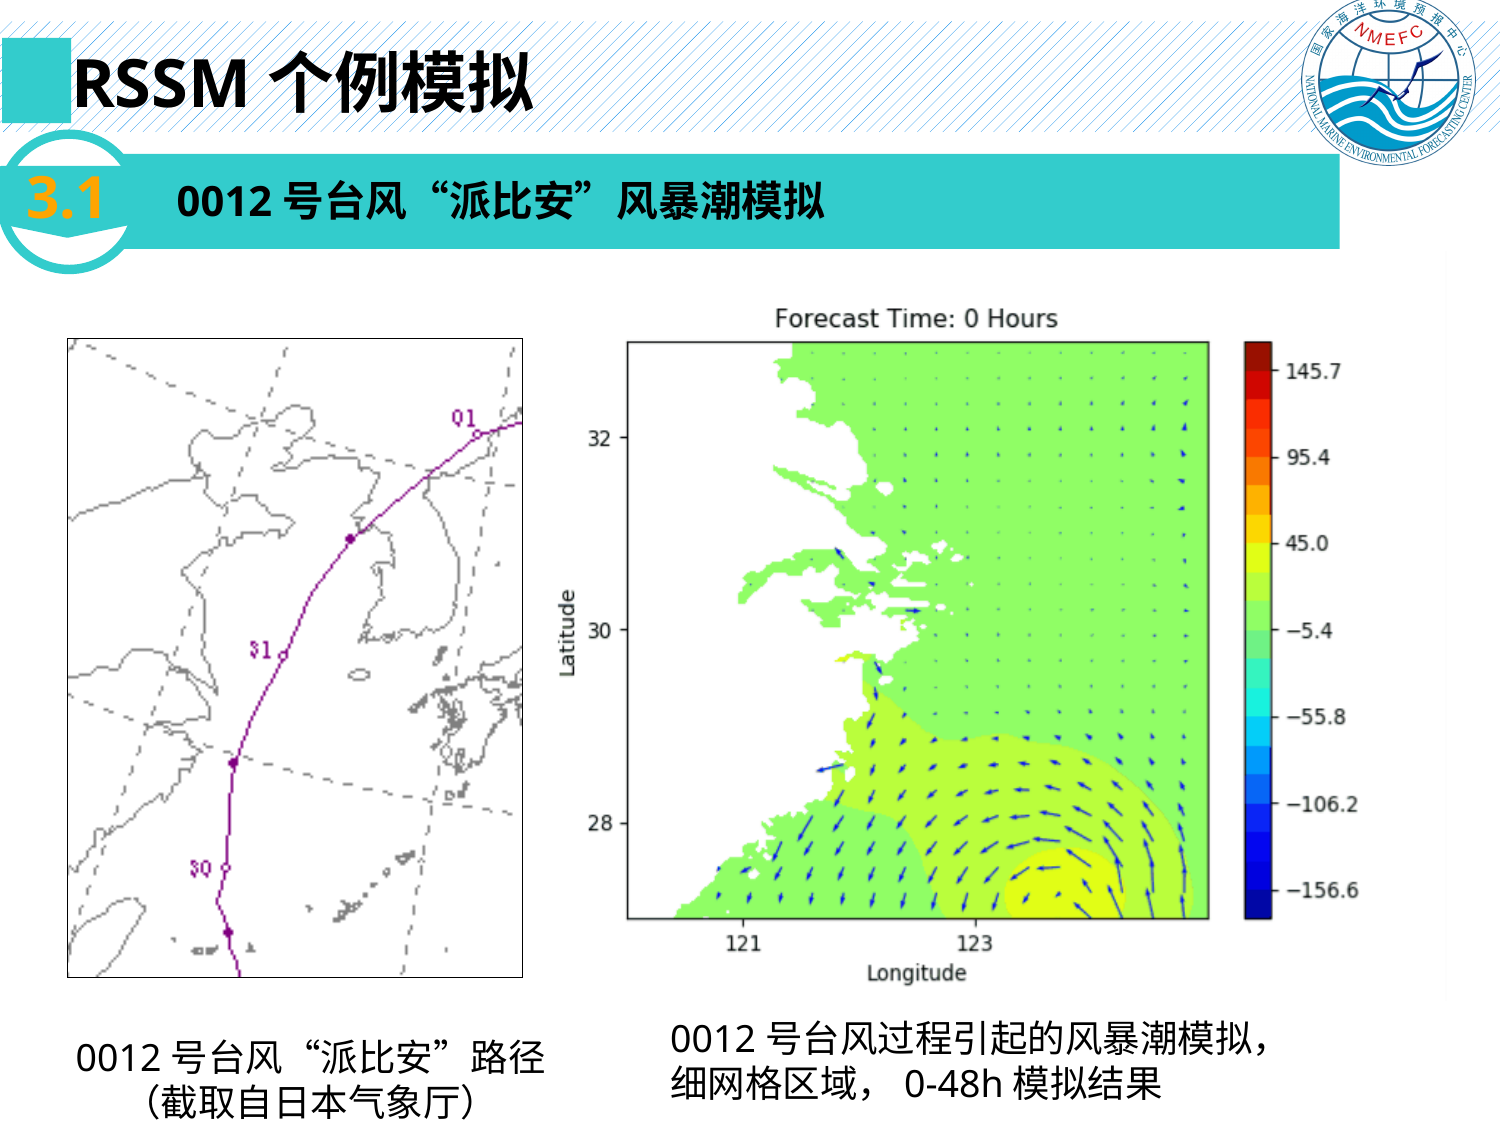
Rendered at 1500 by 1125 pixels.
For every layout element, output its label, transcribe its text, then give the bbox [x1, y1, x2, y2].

text_box 0012号台风“派比安”路径 （截取自日本气象厅） [36, 1026, 585, 1125]
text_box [1, 133, 1340, 270]
text_box 0012号台风过程引起的风暴潮模拟，细网格区域，0-48h模拟结果 [655, 1010, 1301, 1113]
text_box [0, 0, 1500, 167]
picture [67, 251, 1447, 1002]
